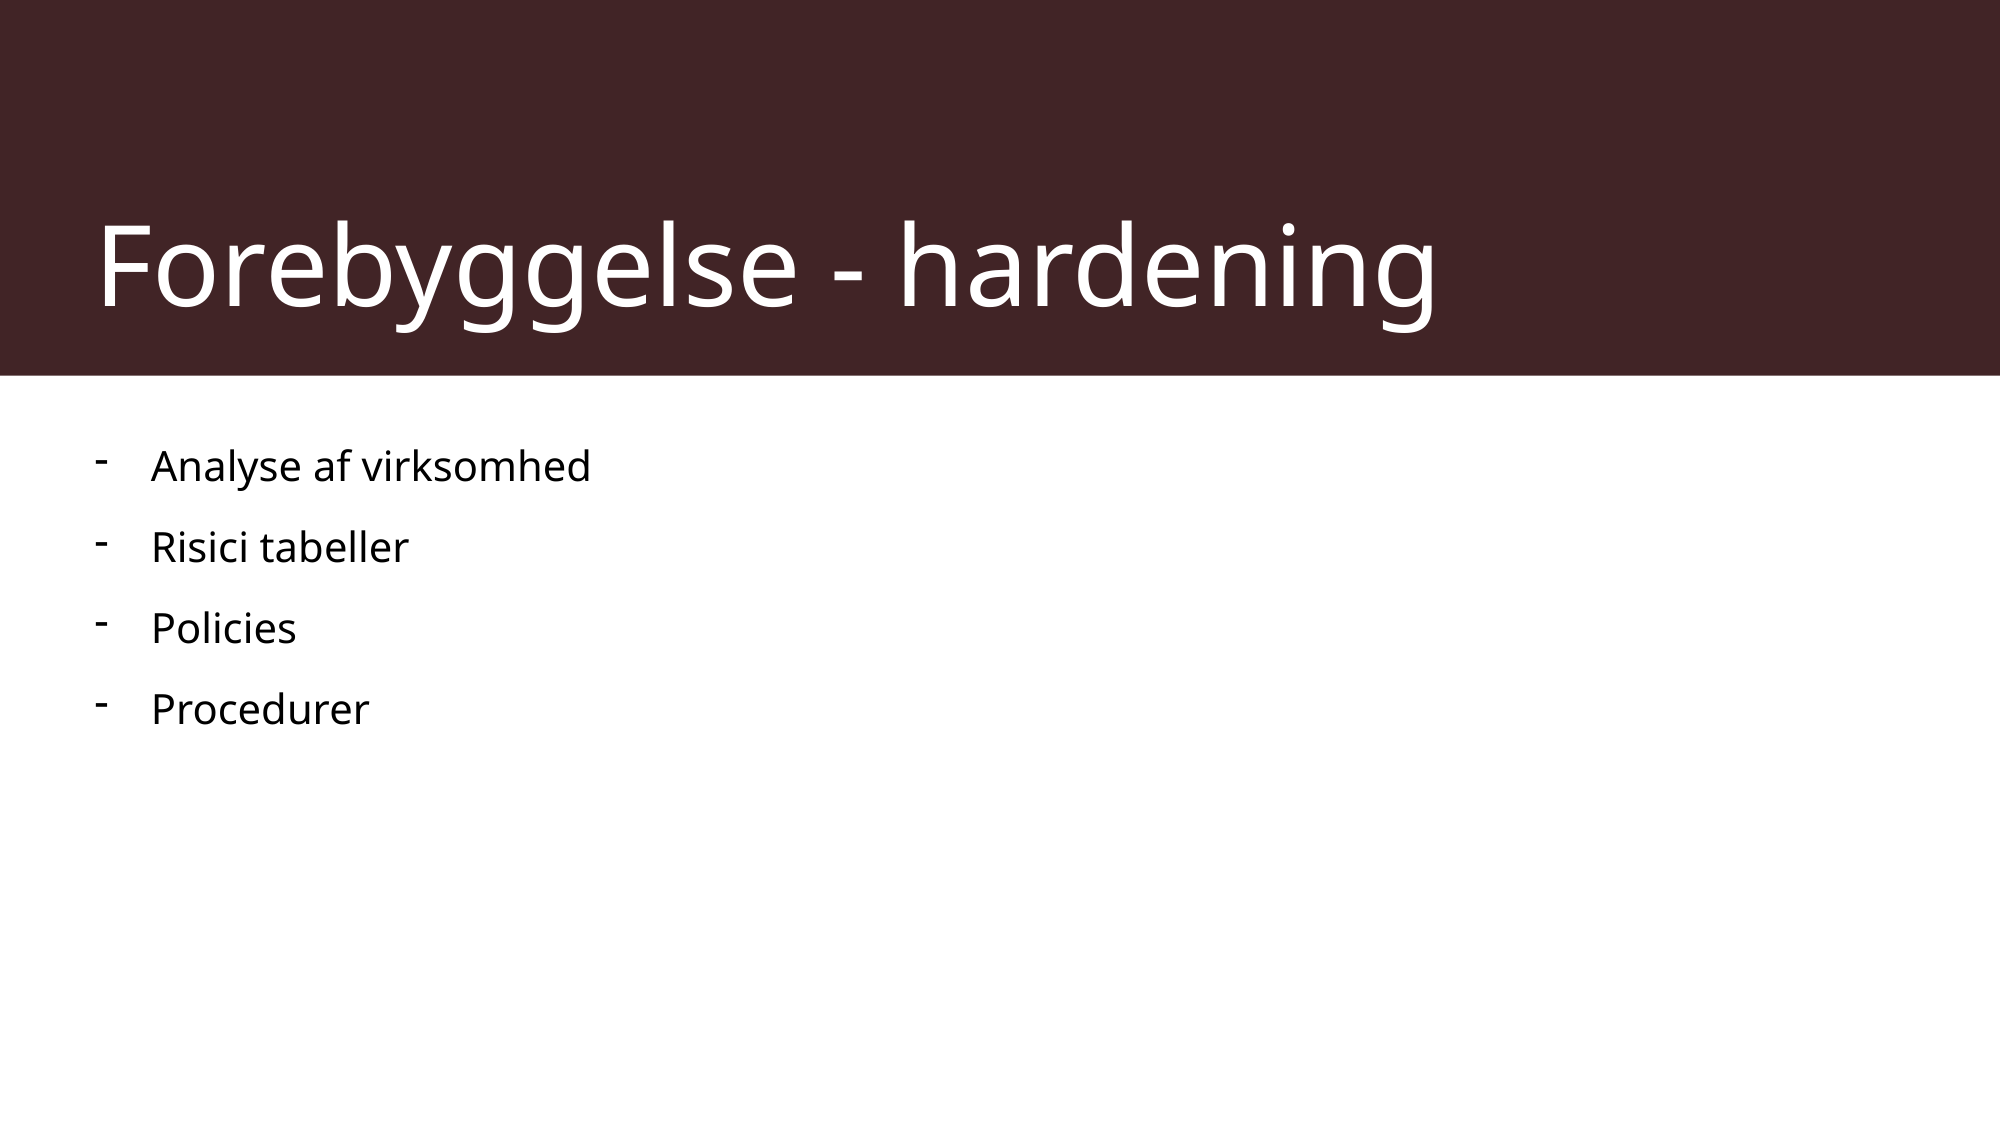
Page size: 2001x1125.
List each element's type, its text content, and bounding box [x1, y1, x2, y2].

title Forebyggelse - hardening [79, 59, 1863, 337]
list Analyse af virksomhed Risici tabeller Policies Procedurer [79, 422, 1863, 1014]
